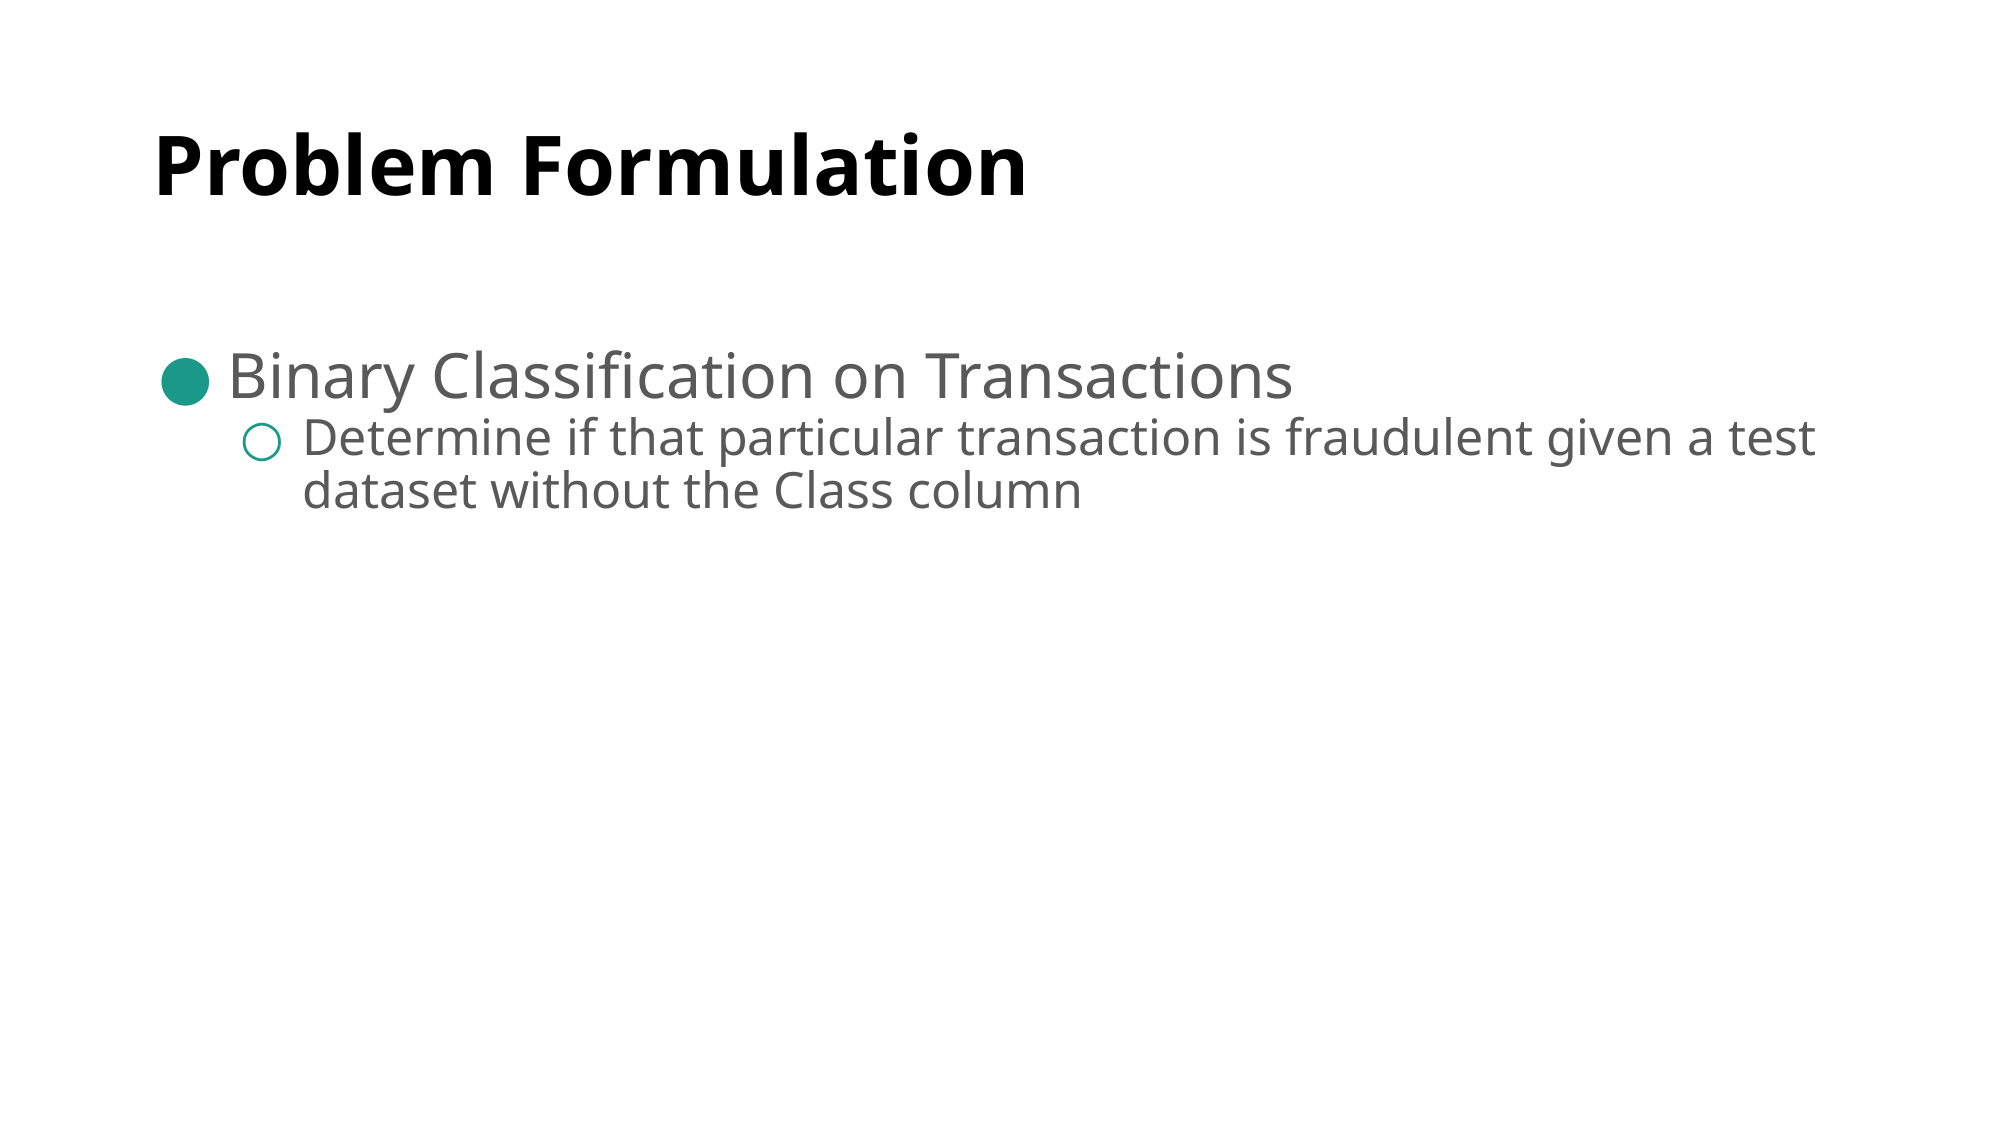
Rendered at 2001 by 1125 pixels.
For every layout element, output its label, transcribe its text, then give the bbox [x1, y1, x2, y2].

list Binary Classification on Transactions Determine if that particular transaction is fraudulent given a test dataset without the Class column [137, 336, 1863, 1051]
title Problem Formulation [137, 59, 1863, 278]
